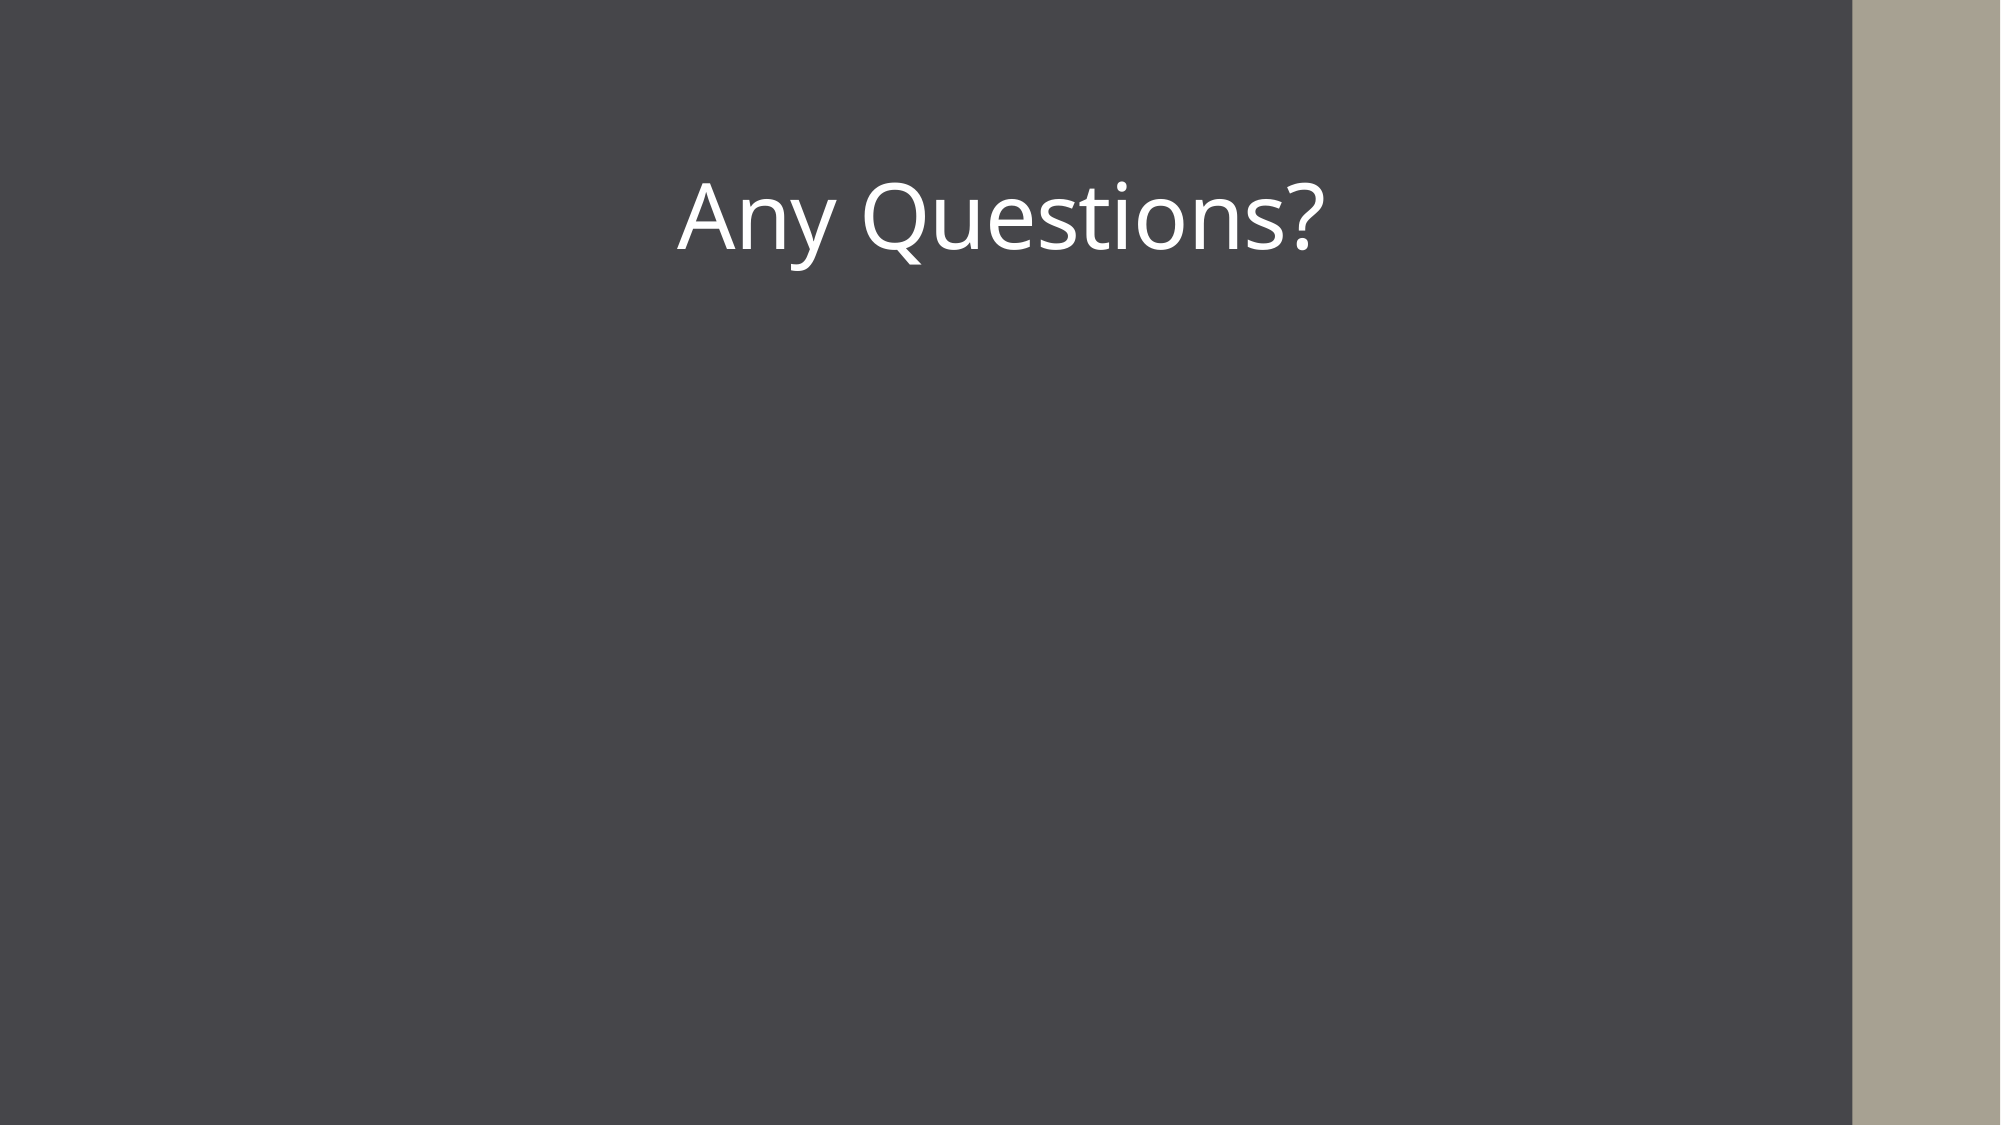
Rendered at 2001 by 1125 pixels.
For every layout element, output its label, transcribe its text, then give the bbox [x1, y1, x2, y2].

title Any Questions? [206, 60, 1797, 278]
